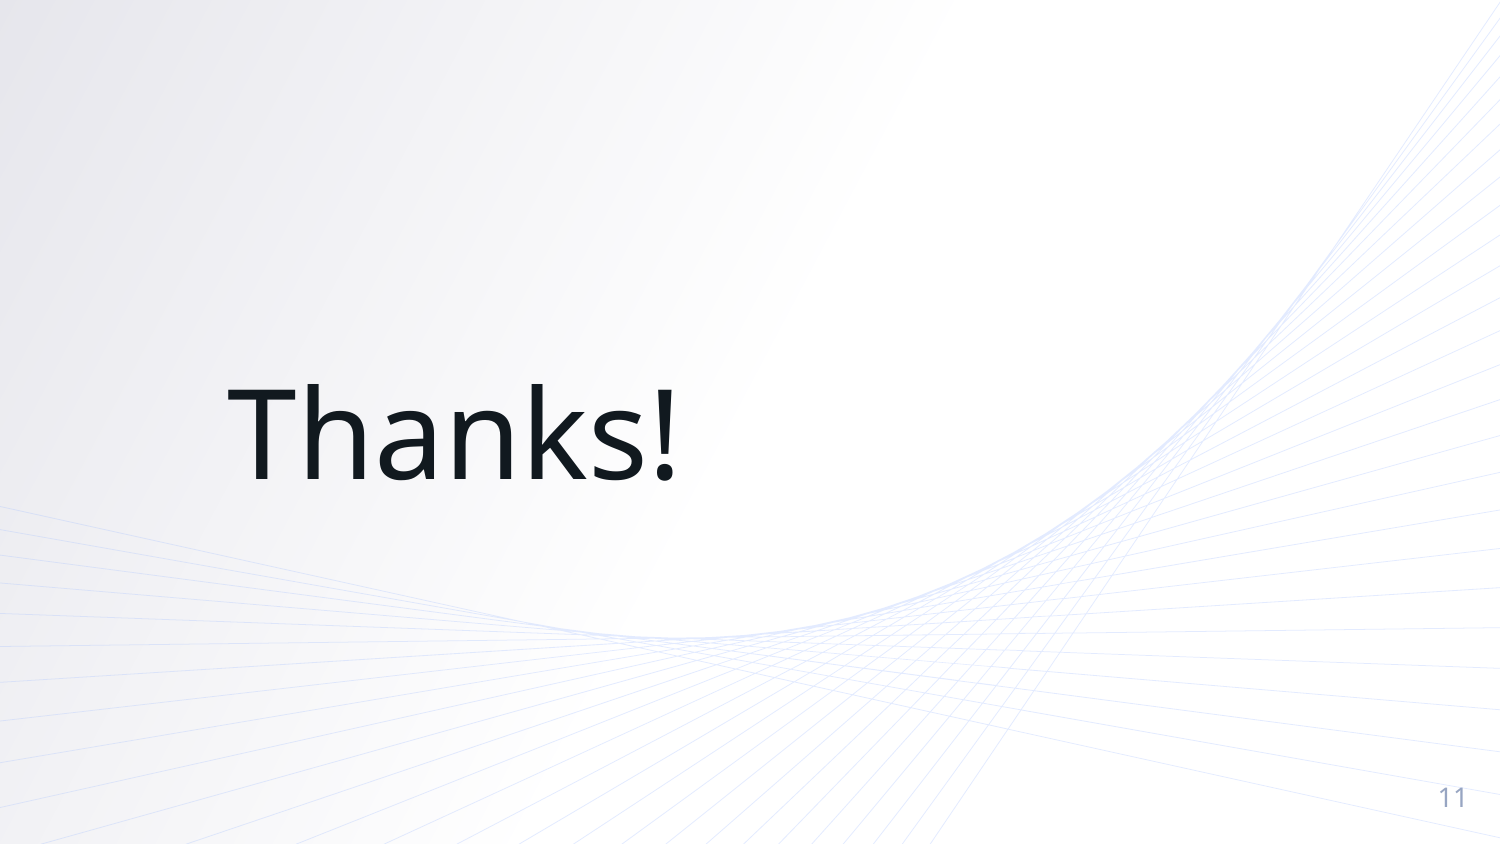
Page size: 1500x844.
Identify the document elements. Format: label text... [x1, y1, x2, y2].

title Thanks! [227, 249, 1338, 507]
slide_number ‹#› [1378, 766, 1469, 832]
